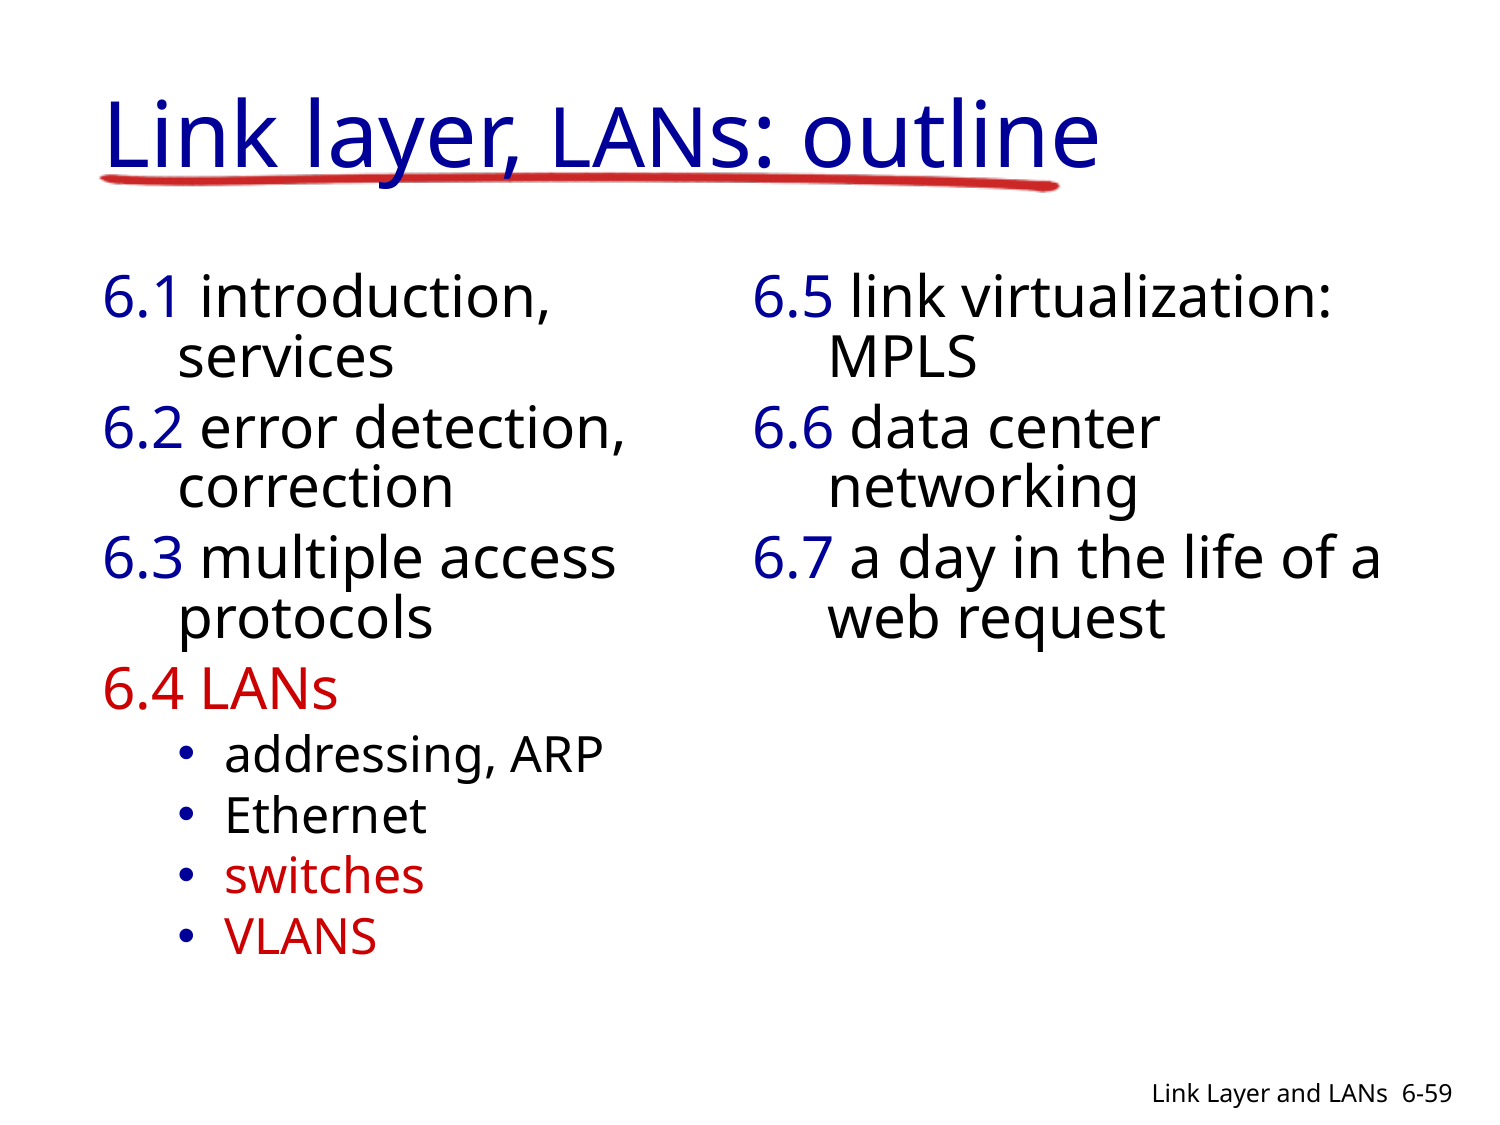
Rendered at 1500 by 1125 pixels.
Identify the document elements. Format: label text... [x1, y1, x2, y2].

list 6.1 introduction, services 6.2 error detection, correction 6.3 multiple access protocols 6.4 LANs addressing, ARP Ethernet switches VLANS [87, 262, 731, 1025]
footer Link Layer and LANs [1045, 1069, 1404, 1110]
slide_number 6-59 [1387, 1069, 1478, 1115]
list 6.5 link virtualization: MPLS 6.6 data center networking 6.7 a day in the life of a web request [737, 262, 1403, 1025]
title Link layer, LANs: outline [87, 37, 1363, 225]
picture [94, 168, 1071, 198]
